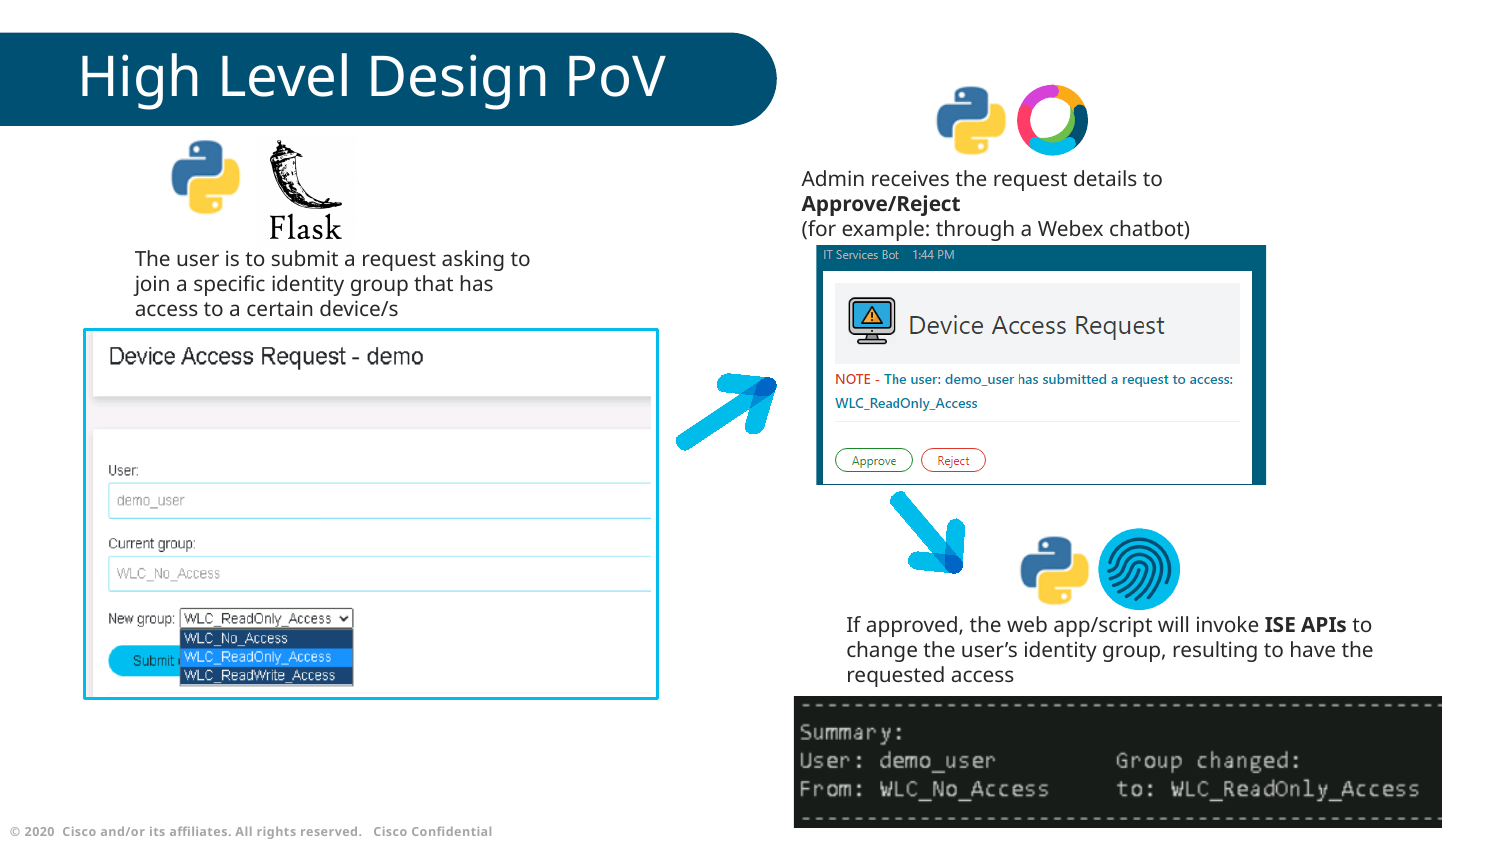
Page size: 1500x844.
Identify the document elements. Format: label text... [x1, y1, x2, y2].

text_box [786, 76, 1289, 486]
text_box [668, 379, 781, 448]
text_box If approved, the web app/script will invoke ISE APIs to change the user’s identity group, resulting to have the requested access [831, 604, 1412, 694]
picture [87, 332, 655, 696]
text_box [0, 30, 779, 128]
text_box The user is to submit a request asking to join a specific identity group that has access to a certain device/s [120, 238, 567, 328]
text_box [876, 498, 978, 567]
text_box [161, 130, 357, 246]
text_box High Level Design PoV [62, 32, 682, 183]
picture [793, 696, 1443, 828]
picture [1009, 495, 1214, 643]
